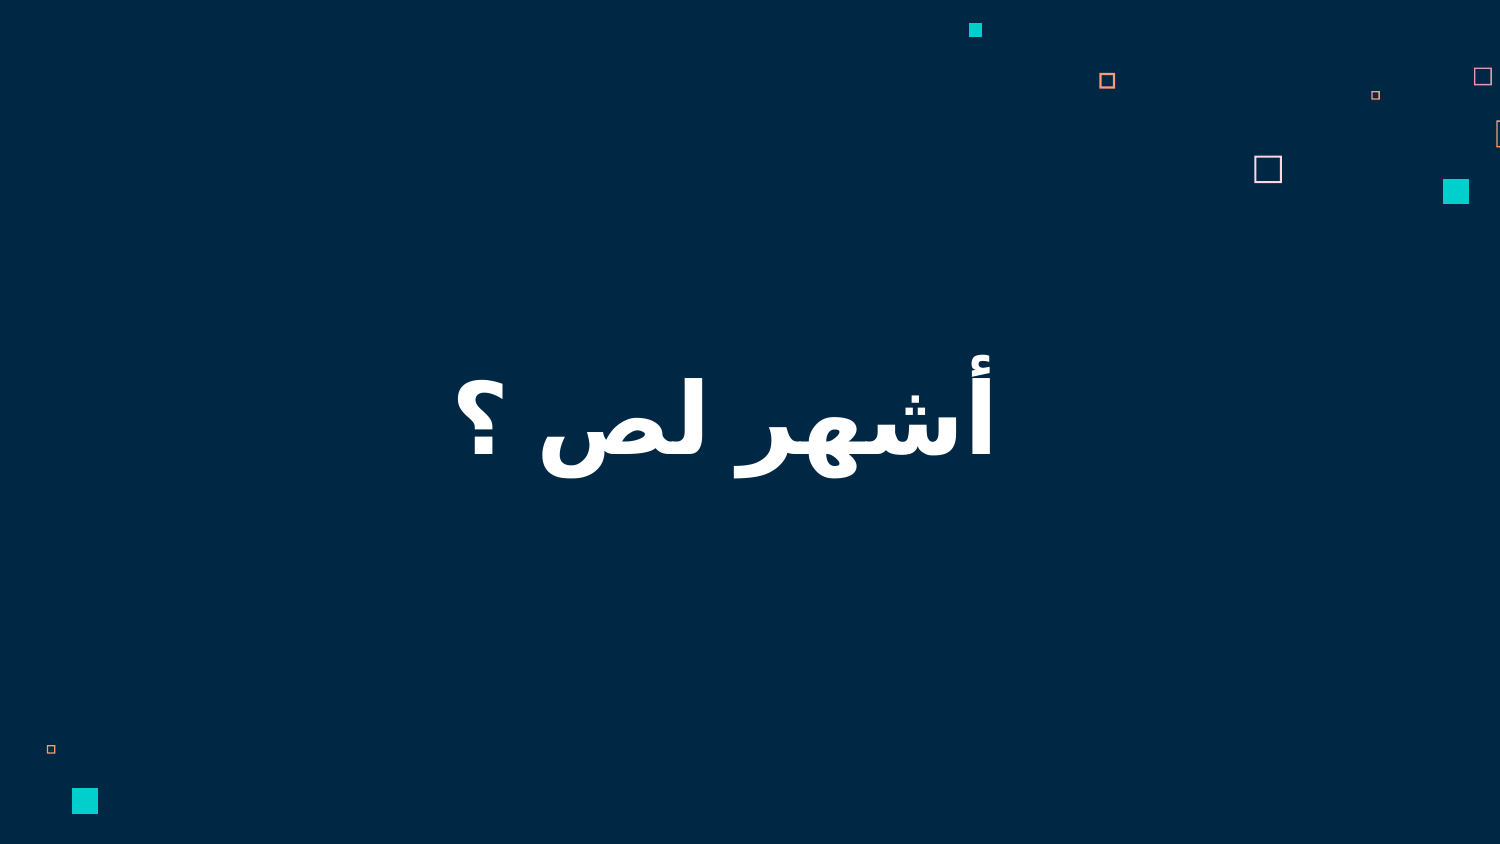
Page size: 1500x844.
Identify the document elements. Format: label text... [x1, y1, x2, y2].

text_box أشهر لص ؟ [436, 346, 1015, 482]
